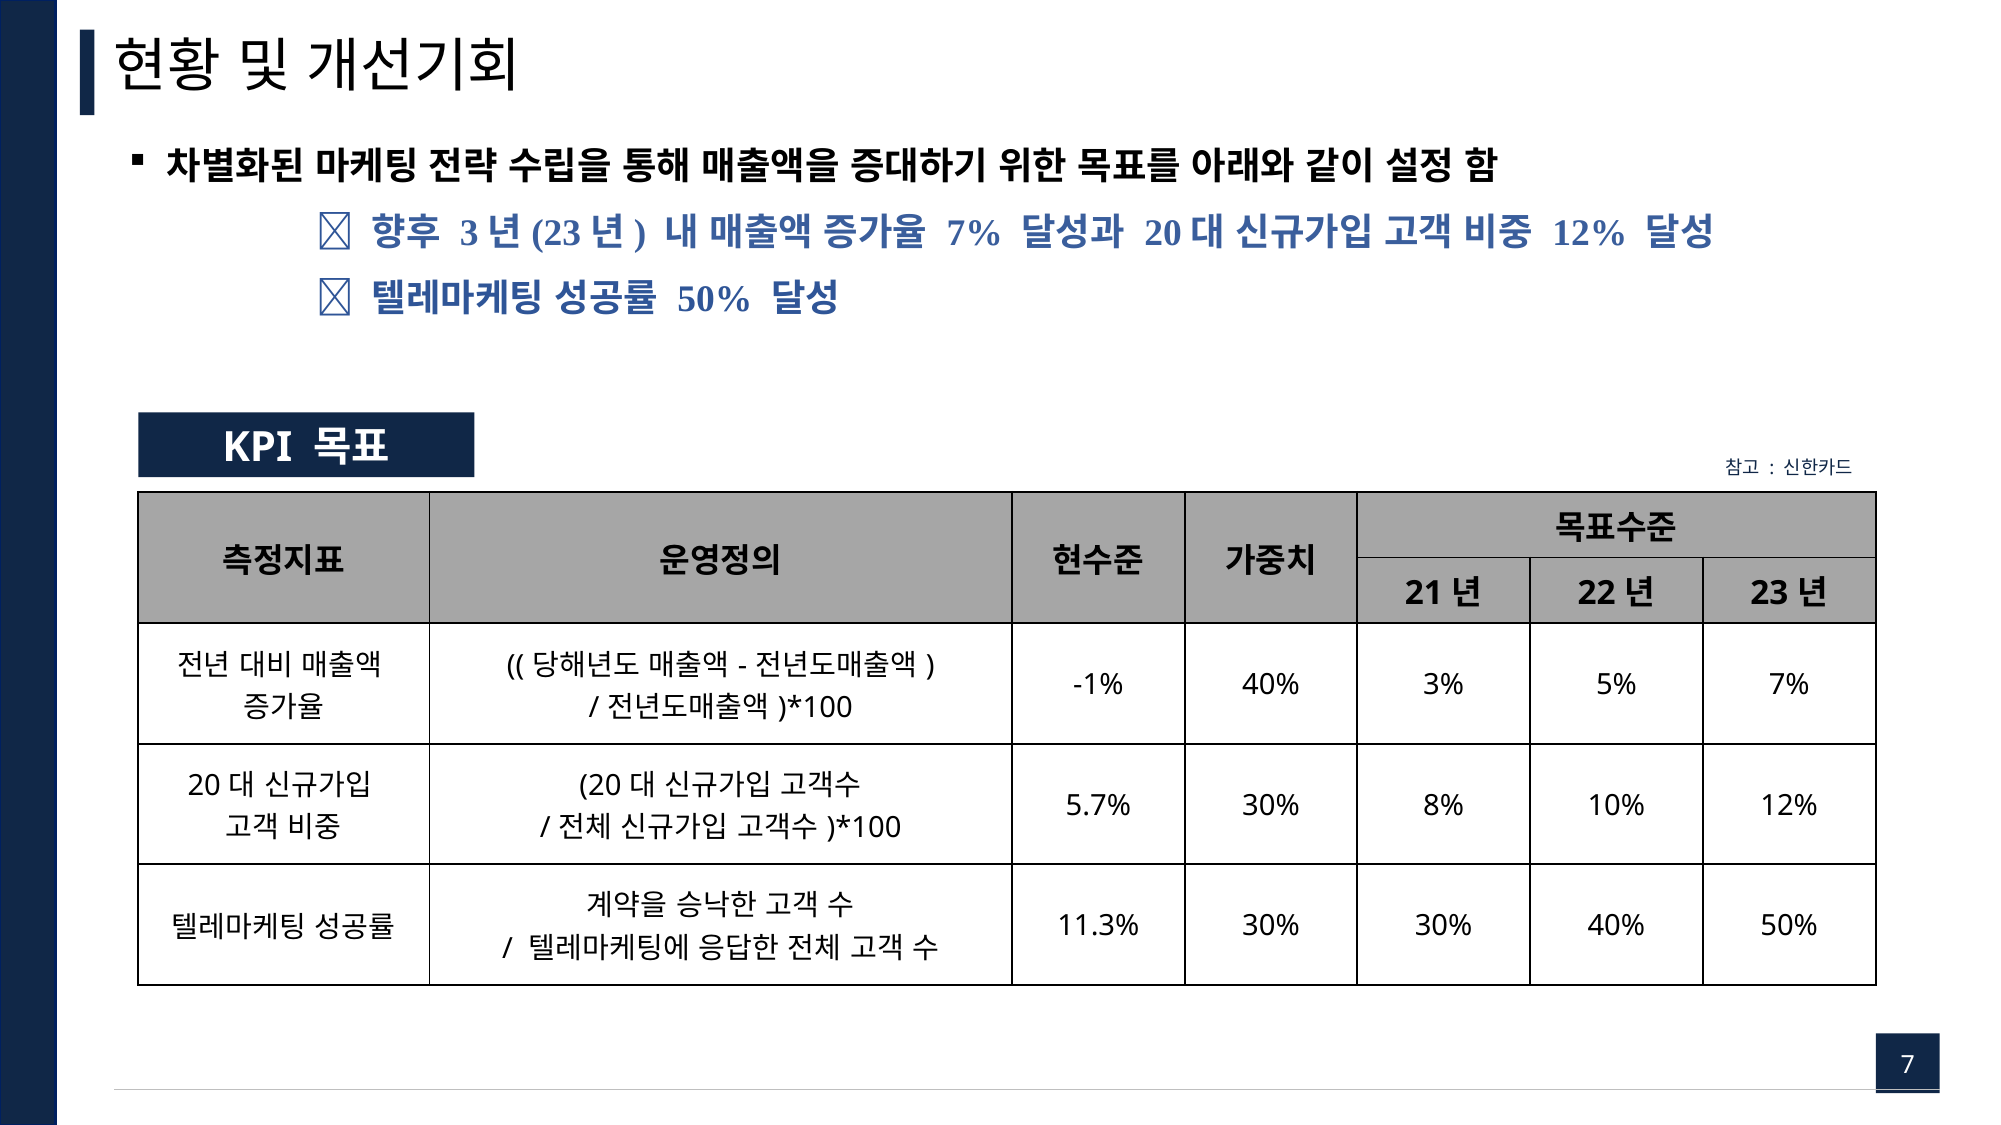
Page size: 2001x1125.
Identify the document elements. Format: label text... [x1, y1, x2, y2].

table_cell 40% [1186, 624, 1356, 743]
table_cell 20대 신규가입 고객 비중 [139, 745, 429, 863]
slide_number 7 [1875, 1033, 1940, 1089]
table_cell 12% [1704, 745, 1875, 863]
table_cell (20대 신규가입 고객수 /전체 신규가입 고객수)*100 [430, 745, 1011, 863]
table_header 측정지표 [139, 493, 429, 622]
table_cell ((당해년도 매출액-전년도매출액) /전년도매출액)*100 [430, 624, 1011, 743]
text_box 현황 및 개선기회 [114, 9, 1961, 125]
text_box [0, 0, 57, 1125]
table_header 운영정의 [430, 493, 1011, 622]
table_cell 텔레마케팅 성공률 [139, 865, 429, 984]
table_header 가중치 [1186, 493, 1356, 622]
table_cell 5% [1531, 624, 1702, 743]
slide_number 7 [1875, 1090, 1940, 1094]
table_cell 23년 [1704, 558, 1875, 622]
table_cell 계약을 승낙한 고객 수 / 텔레마케팅에 응답한 전체 고객 수 [430, 865, 1011, 984]
table_header 목표수준 [1358, 493, 1875, 557]
text_box [79, 29, 95, 116]
text_box 참고 : 신한카드 [1691, 446, 1887, 489]
table_cell 22년 [1531, 558, 1702, 622]
table_cell 5.7% [1013, 745, 1184, 863]
table_cell 30% [1186, 865, 1356, 984]
table_cell 30% [1358, 865, 1529, 984]
table_cell 50% [1704, 865, 1875, 984]
table_cell 10% [1531, 745, 1702, 863]
table_cell 8% [1358, 745, 1529, 863]
table_cell 7% [1704, 624, 1875, 743]
table_cell 전년 대비 매출액 증가율 [139, 624, 429, 743]
table_cell -1% [1013, 624, 1184, 743]
table_cell 21년 [1358, 558, 1529, 622]
table_cell 30% [1186, 745, 1356, 863]
table_cell 11.3% [1013, 865, 1184, 984]
text_box 차별화된 마케팅 전략 수립을 통해 매출액을 증대하기 위한 목표를 아래와 같이 설정 함  향후 3년(23년) 내 매출액 증가율 7% 달성과 20대 신규가입 고객 비중 12% 달성  텔레마케팅 성공률 50% 달성 [114, 134, 1924, 849]
table_header 현수준 [1013, 493, 1184, 622]
table_cell 3% [1358, 624, 1529, 743]
table_cell 40% [1531, 865, 1702, 984]
text_box KPI 목표 [138, 412, 475, 478]
